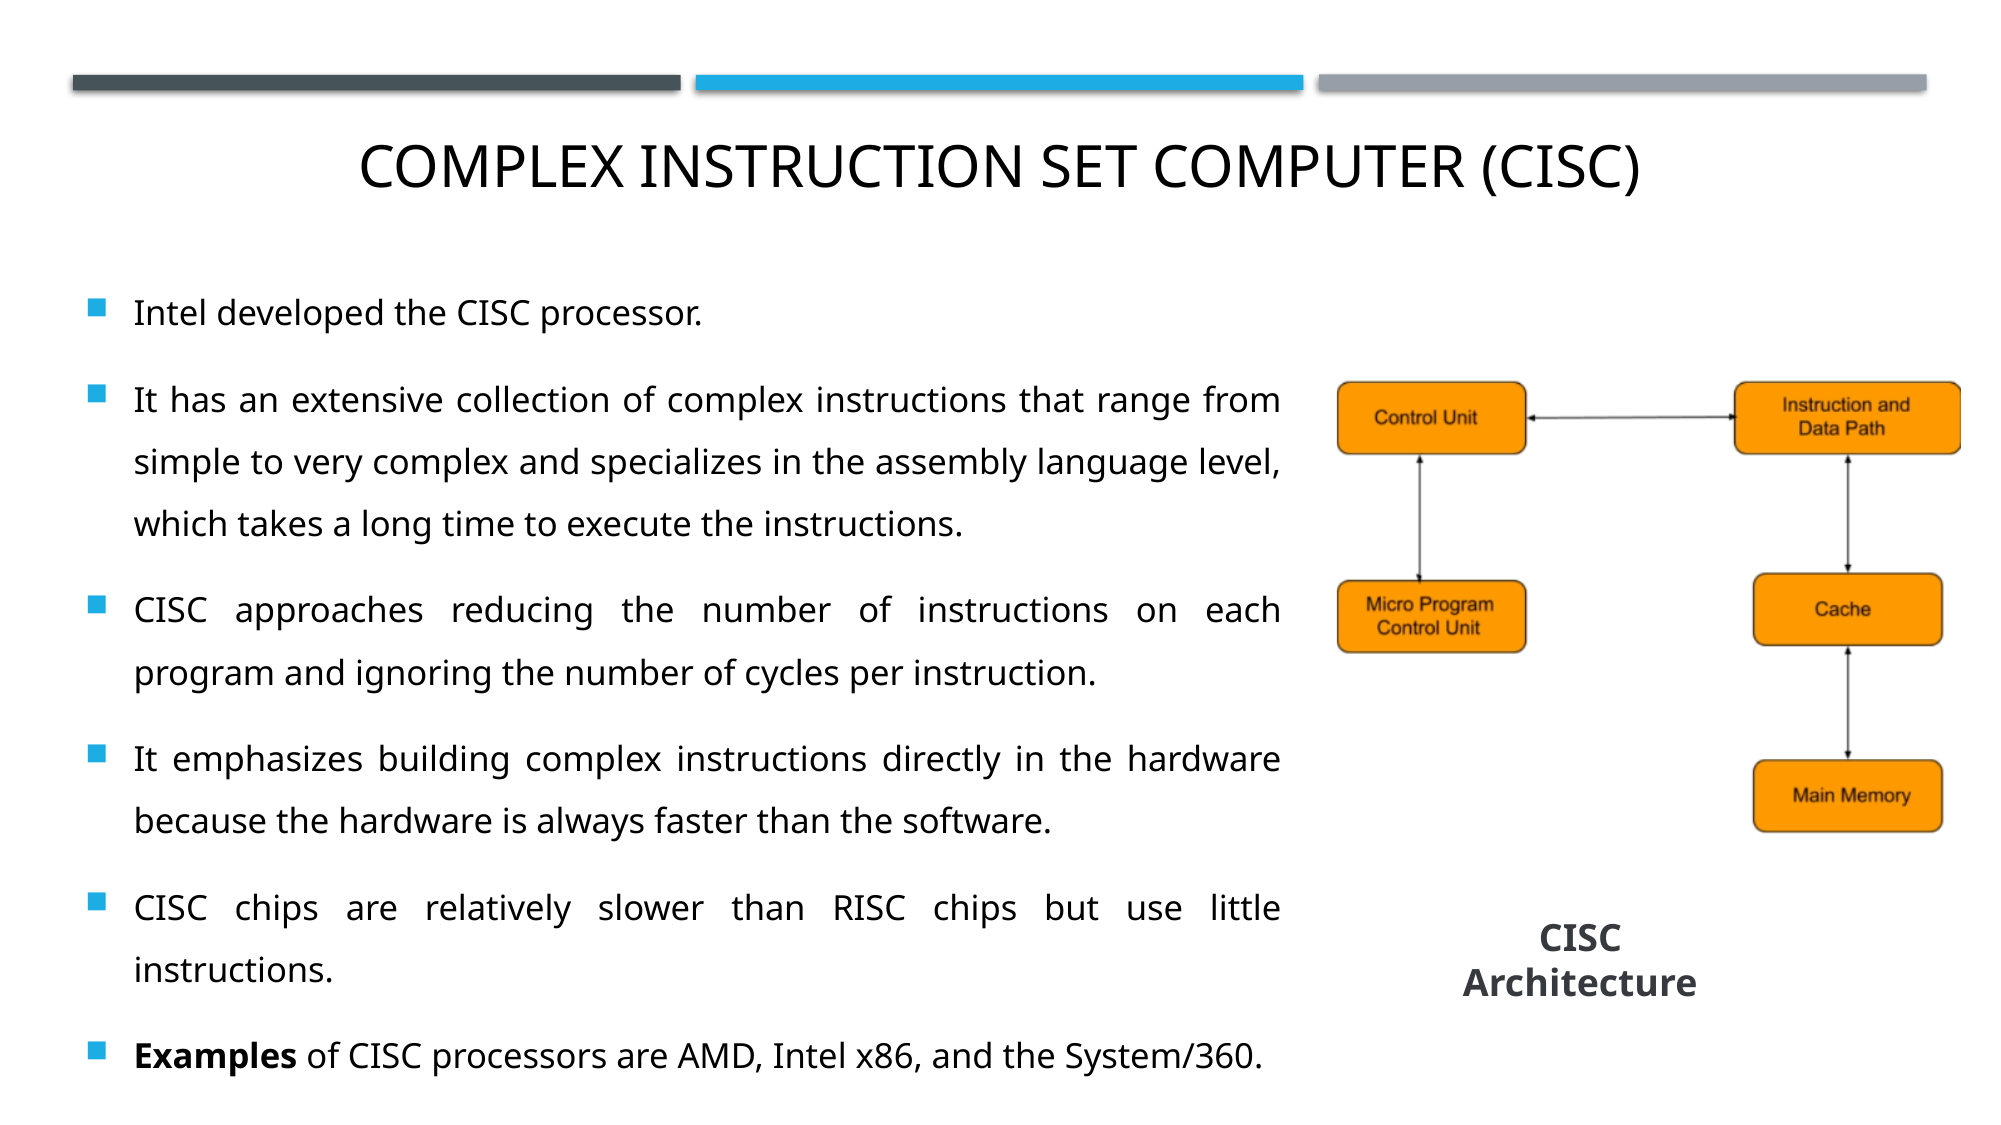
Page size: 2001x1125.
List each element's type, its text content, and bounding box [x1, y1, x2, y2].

text_box CISC Architecture [1404, 906, 1757, 1011]
title Complex Instruction Set Computer (CISC) [95, 119, 1905, 207]
list Intel developed the CISC processor. It has an extensive collection of complex instructions that range from simple to very complex and specializes in the assembly language level, which takes a long time to execute the instructions. CISC approaches reducing the number of instructions on each program and ignoring the number of cycles per instruction. It emphasizes building complex instructions directly in the hardware because the hardware is always faster than the software. CISC chips are relatively slower than RISC chips but use little instructions. Examples of CISC processors are AMD, Intel x86, and the System/360. [69, 257, 1297, 1089]
picture [1336, 378, 1961, 837]
